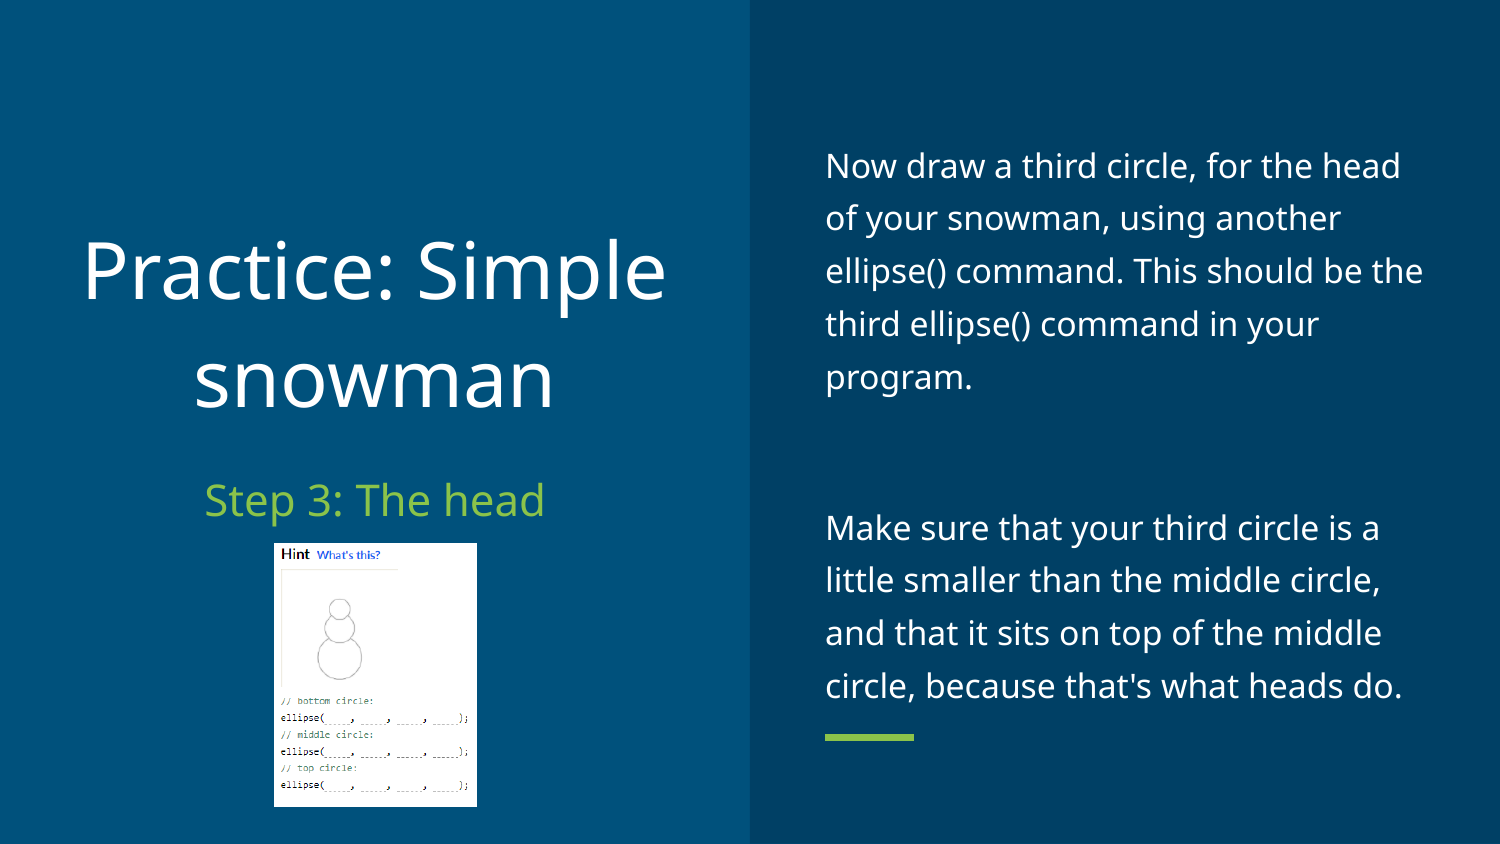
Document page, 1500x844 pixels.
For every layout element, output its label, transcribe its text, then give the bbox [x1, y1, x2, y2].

list Now draw a third circle, for the head of your snowman, using another ellipse() command. This should be the third ellipse() command in your program. Make sure that your third circle is a little smaller than the middle circle, and that it sits on top of the middle circle, because that's what heads do. [810, 118, 1440, 725]
subtitle Step 3: The head [43, 454, 708, 675]
picture [275, 544, 476, 806]
title Practice: Simple snowman [43, 198, 708, 446]
